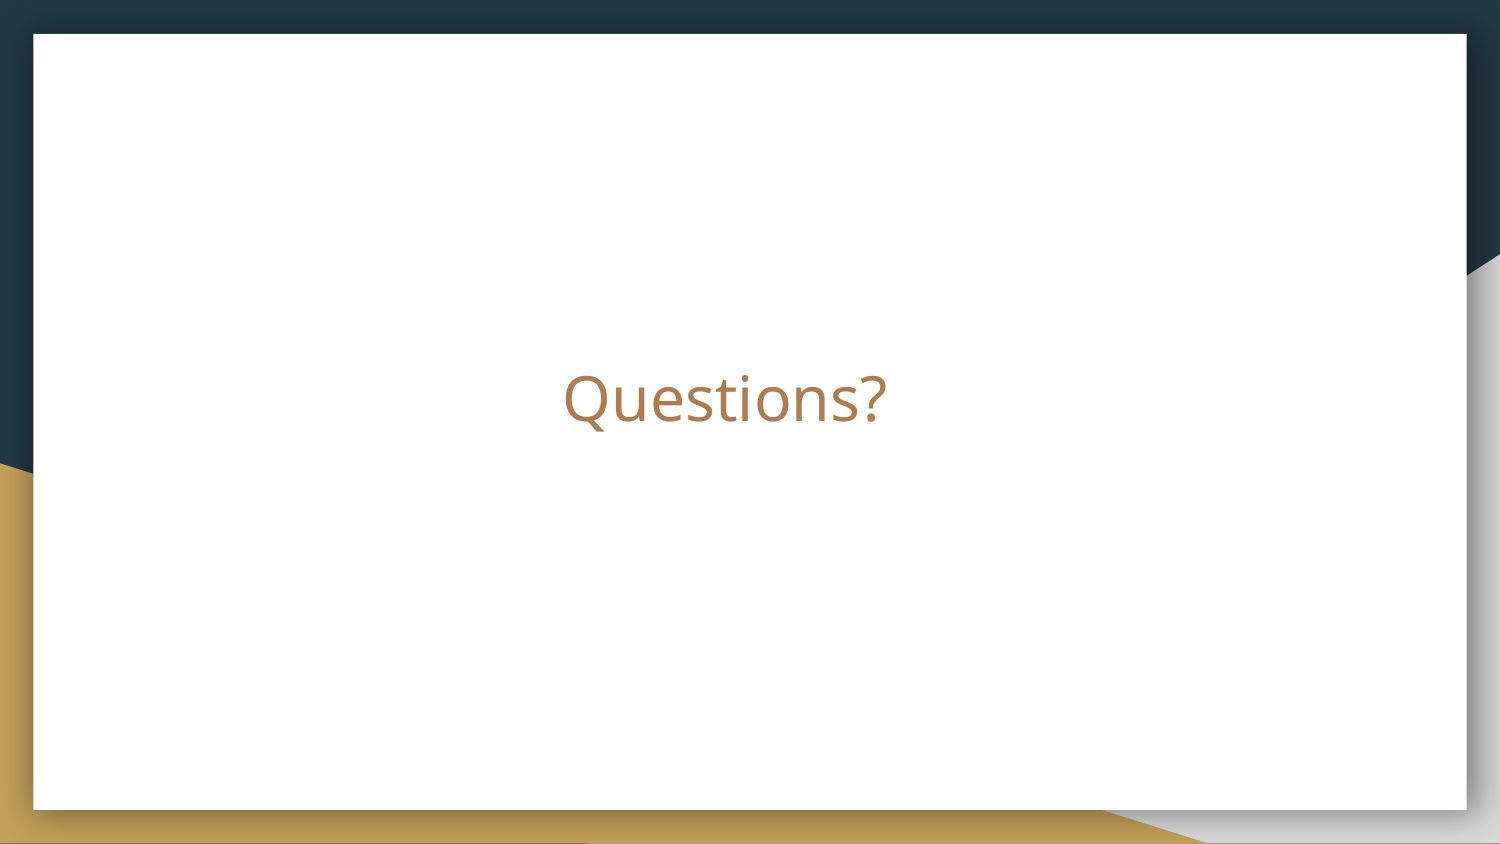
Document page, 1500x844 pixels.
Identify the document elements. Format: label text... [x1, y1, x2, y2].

title Questions? [547, 343, 953, 501]
